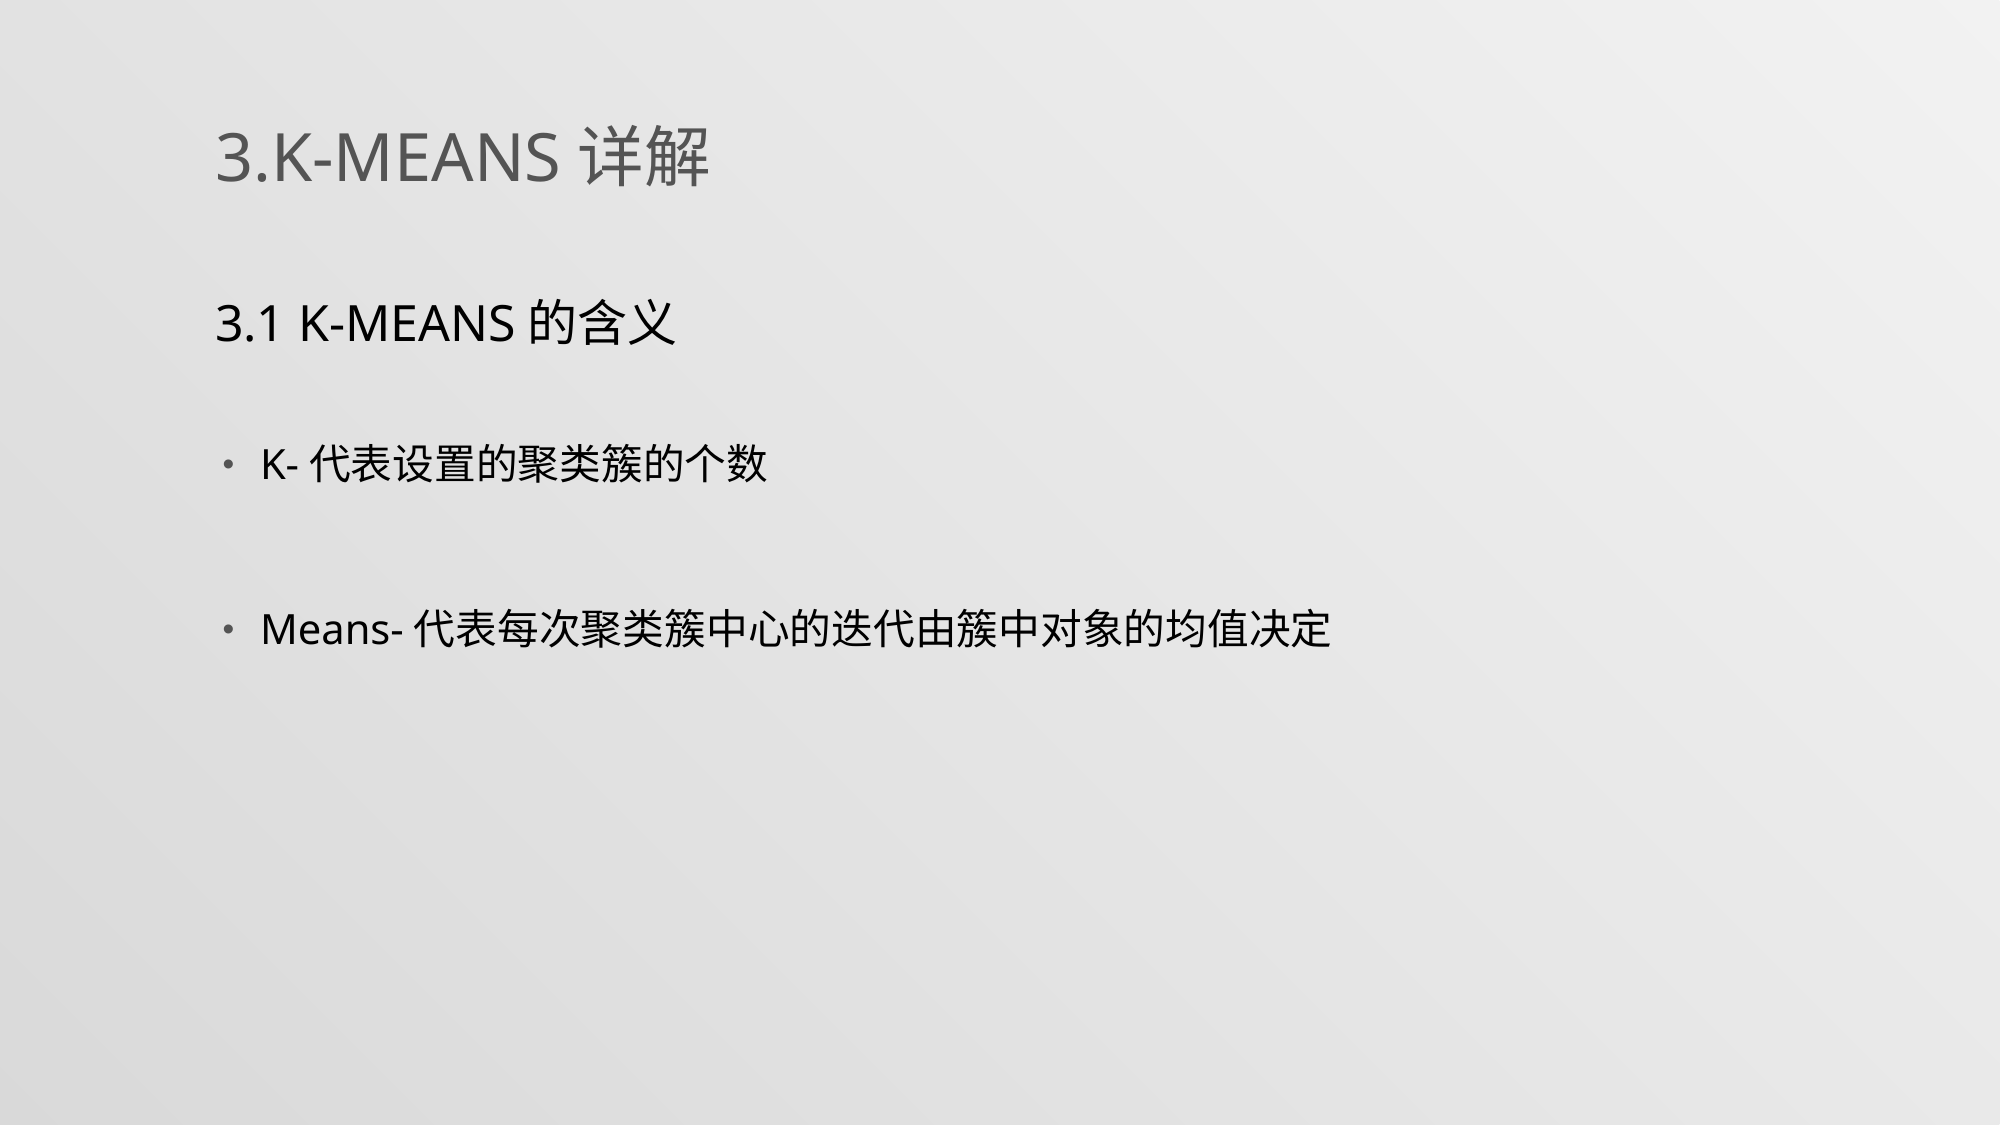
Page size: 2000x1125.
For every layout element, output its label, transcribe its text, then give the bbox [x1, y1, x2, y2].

list 3.1 K-means的含义 K-代表设置的聚类簇的个数 Means-代表每次聚类簇中心的迭代由簇中对象的均值决定 [199, 290, 1742, 977]
title 3.k-means详解 [199, 90, 1780, 204]
